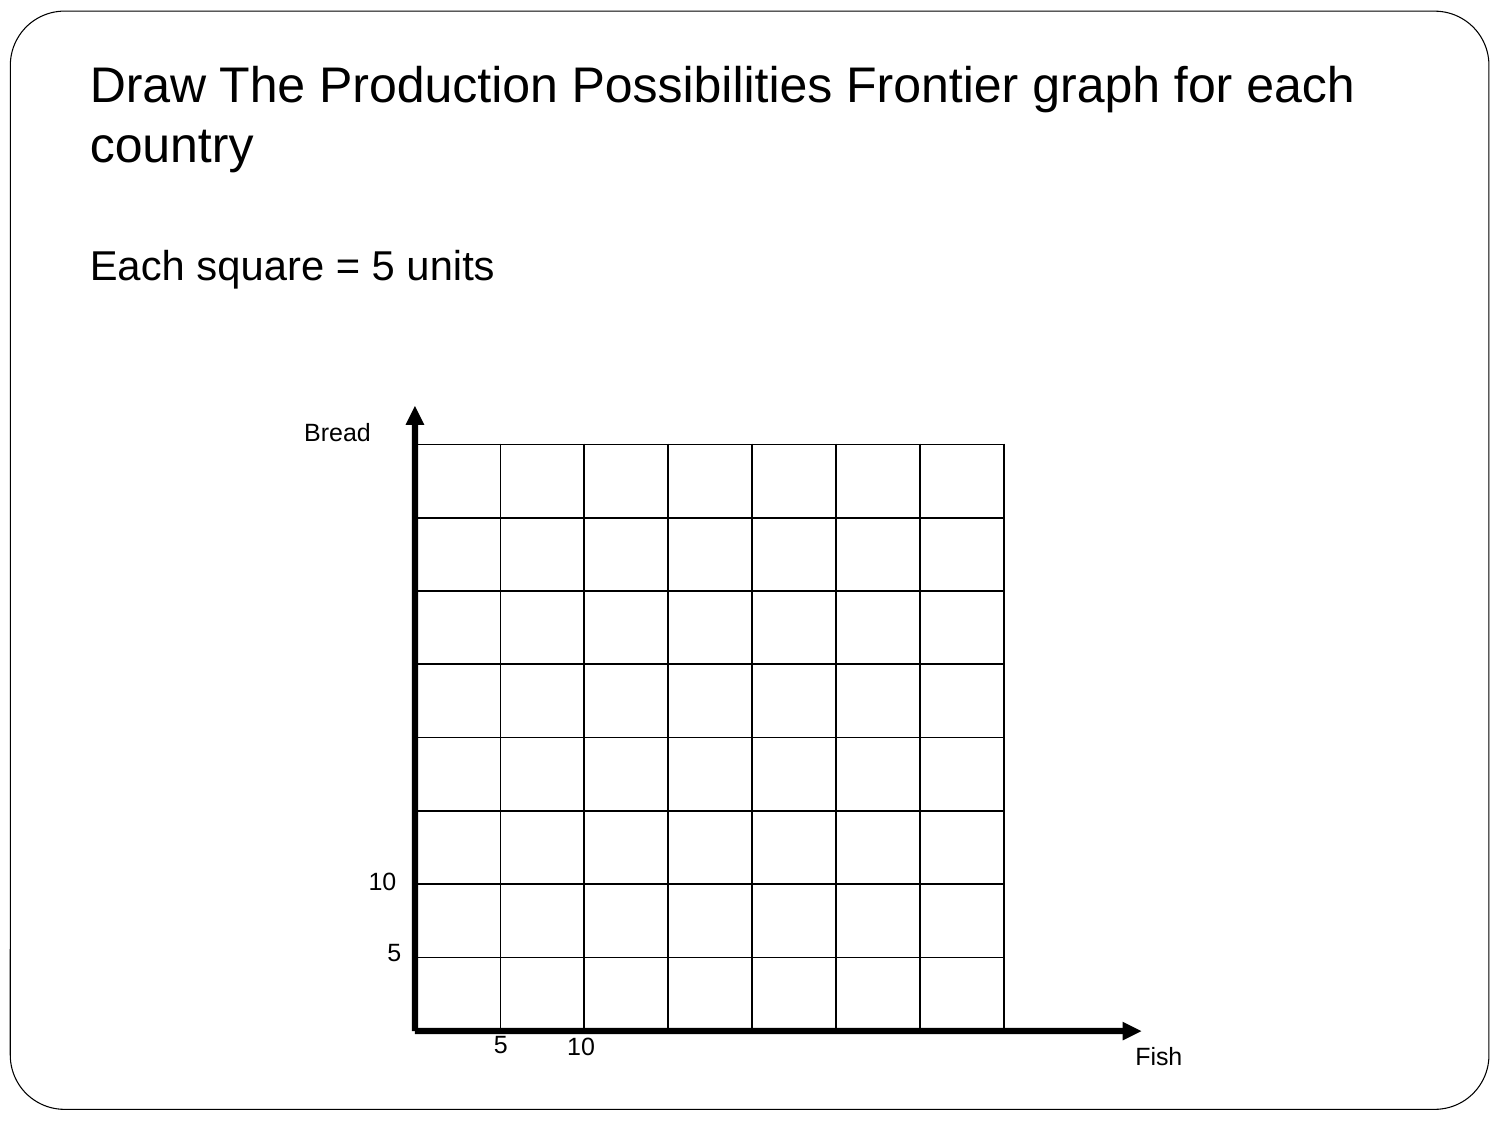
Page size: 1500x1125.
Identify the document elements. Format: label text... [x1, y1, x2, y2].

table_header [417, 445, 500, 517]
table_cell [669, 958, 751, 1030]
table_header [837, 445, 919, 517]
table_cell [669, 519, 751, 590]
table_cell [501, 885, 583, 957]
text_box [408, 406, 422, 928]
table_cell [837, 958, 919, 1030]
table_cell [501, 958, 583, 1030]
table_cell [753, 665, 835, 737]
table_cell [501, 665, 583, 737]
table_cell [921, 958, 1003, 1030]
title Draw The Production Possibilities Frontier graph for each country [75, 45, 1425, 231]
table_cell [585, 738, 667, 810]
table_cell [417, 665, 500, 737]
table_cell [837, 519, 919, 590]
table_cell [669, 665, 751, 737]
table_cell [417, 885, 500, 957]
table_cell [921, 665, 1003, 737]
table_cell [417, 738, 500, 810]
table_cell [669, 738, 751, 810]
table_cell [837, 738, 919, 810]
table_cell [753, 958, 835, 1030]
text_box Fish [1120, 1033, 1198, 1079]
table_header [921, 445, 1003, 517]
table_cell [585, 665, 667, 737]
text_box 10 [552, 1023, 611, 1068]
table_cell [501, 592, 583, 663]
text_box 5 [372, 928, 417, 974]
table_cell [501, 519, 583, 590]
table_cell [921, 738, 1003, 810]
text_box Bread [289, 408, 387, 454]
list Each square = 5 units [75, 231, 1425, 975]
table_cell [417, 592, 500, 663]
table_header [669, 445, 751, 517]
table_cell [753, 738, 835, 810]
table_header [585, 445, 667, 517]
table_cell [837, 592, 919, 663]
table_cell [669, 592, 751, 663]
table_cell [585, 592, 667, 663]
table_cell [417, 812, 500, 883]
table_cell [753, 519, 835, 590]
table_header [753, 445, 835, 517]
table_cell [753, 592, 835, 663]
table_cell [585, 885, 667, 957]
table_cell [501, 812, 583, 883]
table_cell [753, 885, 835, 957]
table_cell [417, 519, 500, 590]
table_cell [921, 885, 1003, 957]
table_cell [921, 592, 1003, 663]
table_cell [921, 519, 1003, 590]
table_cell [669, 812, 751, 883]
table_cell [753, 812, 835, 883]
table_header [501, 445, 583, 517]
text_box 10 [353, 857, 412, 903]
text_box [1005, 1024, 1142, 1033]
table_cell [585, 958, 667, 1030]
table_cell [585, 519, 667, 590]
table_cell [837, 665, 919, 737]
table_cell [585, 812, 667, 883]
table_cell [921, 812, 1003, 883]
table_cell [837, 812, 919, 883]
table_cell [837, 885, 919, 957]
table_cell [417, 958, 500, 1030]
text_box 5 [478, 1021, 523, 1067]
table_cell [501, 738, 583, 810]
table_cell [669, 885, 751, 957]
